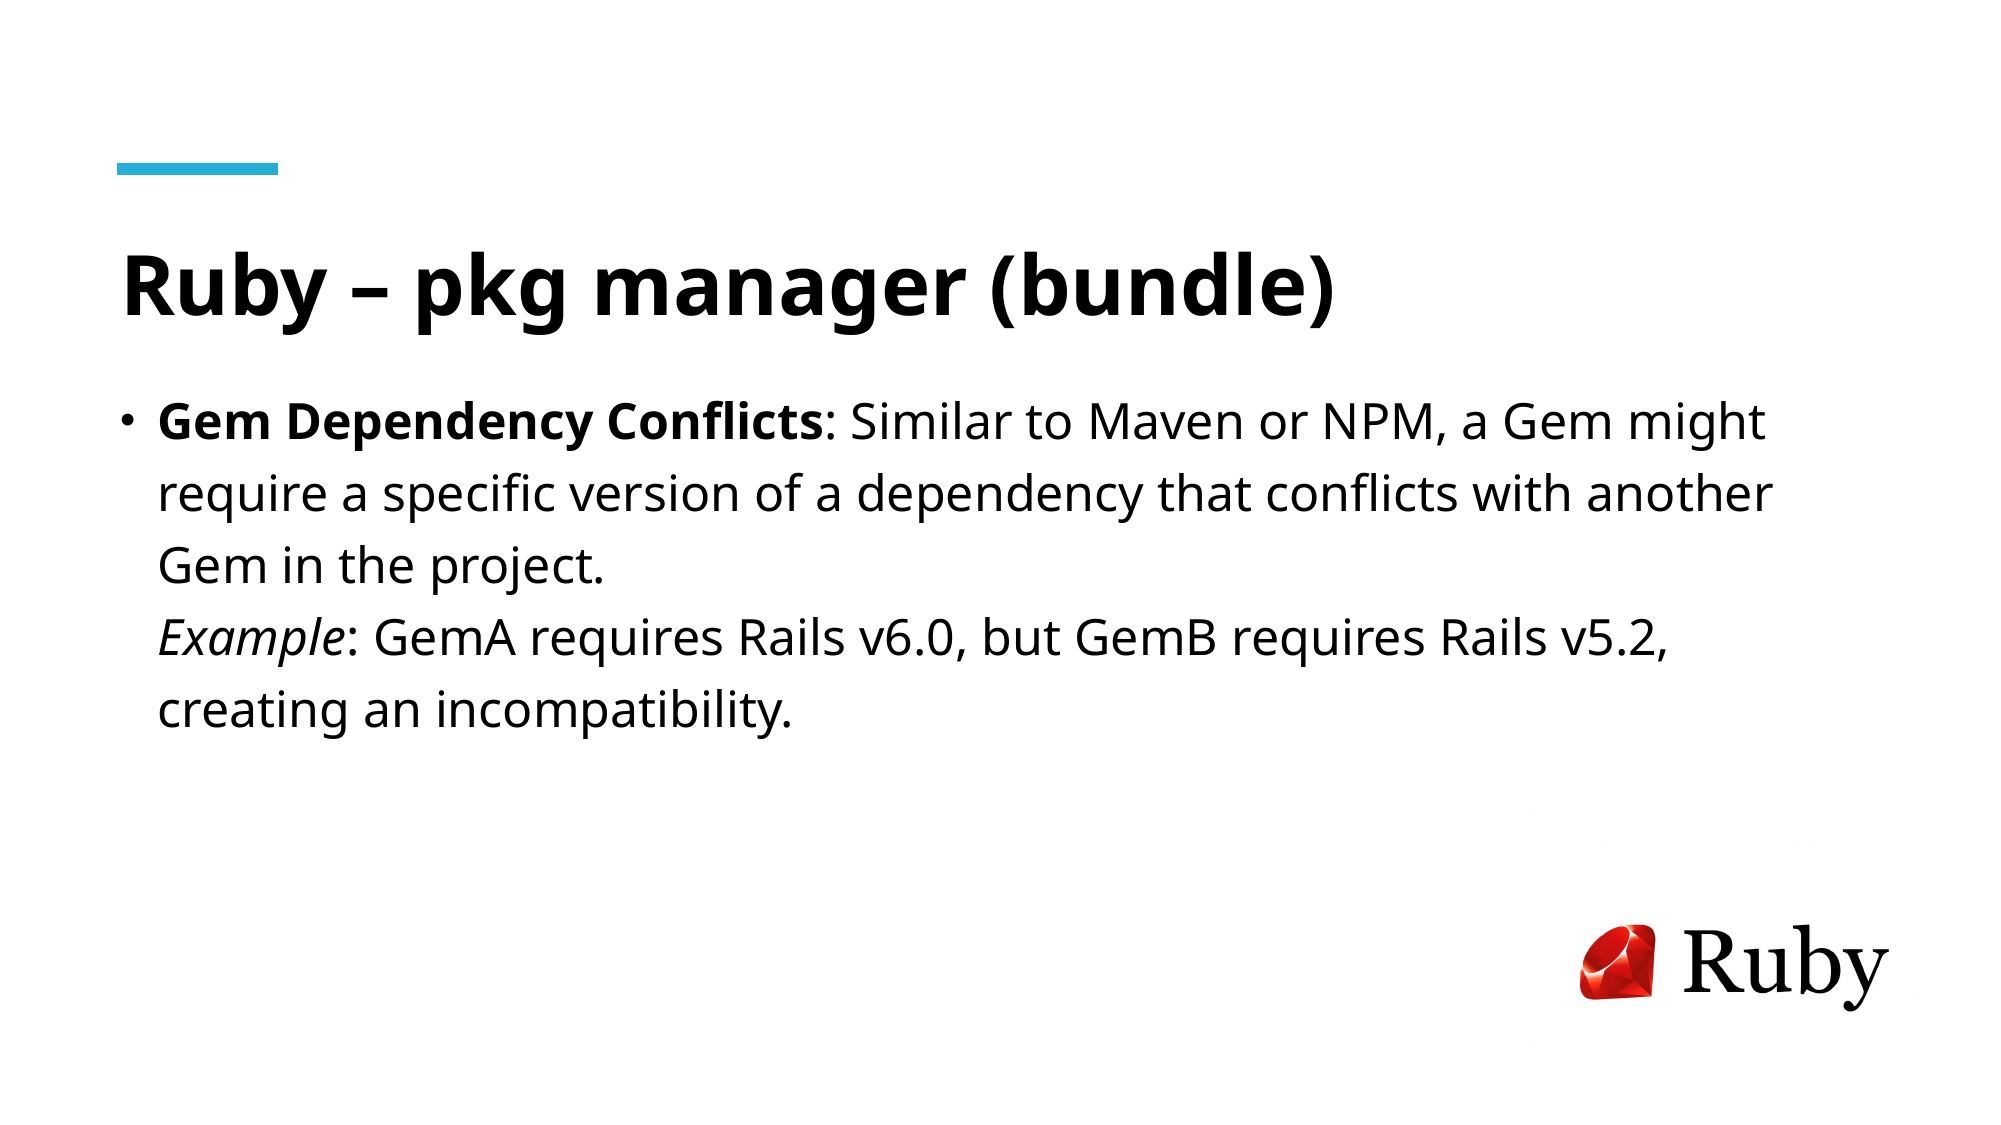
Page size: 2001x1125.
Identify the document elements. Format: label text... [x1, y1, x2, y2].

title Ruby – pkg manager (bundle) [105, 224, 1892, 370]
picture [1524, 810, 1944, 1125]
list Gem Dependency Conflicts: Similar to Maven or NPM, a Gem might require a specific version of a dependency that conflicts with another Gem in the project. Example: GemA requires Rails v6.0, but GemB requires Rails v5.2, creating an incompatibility. [105, 370, 1892, 956]
